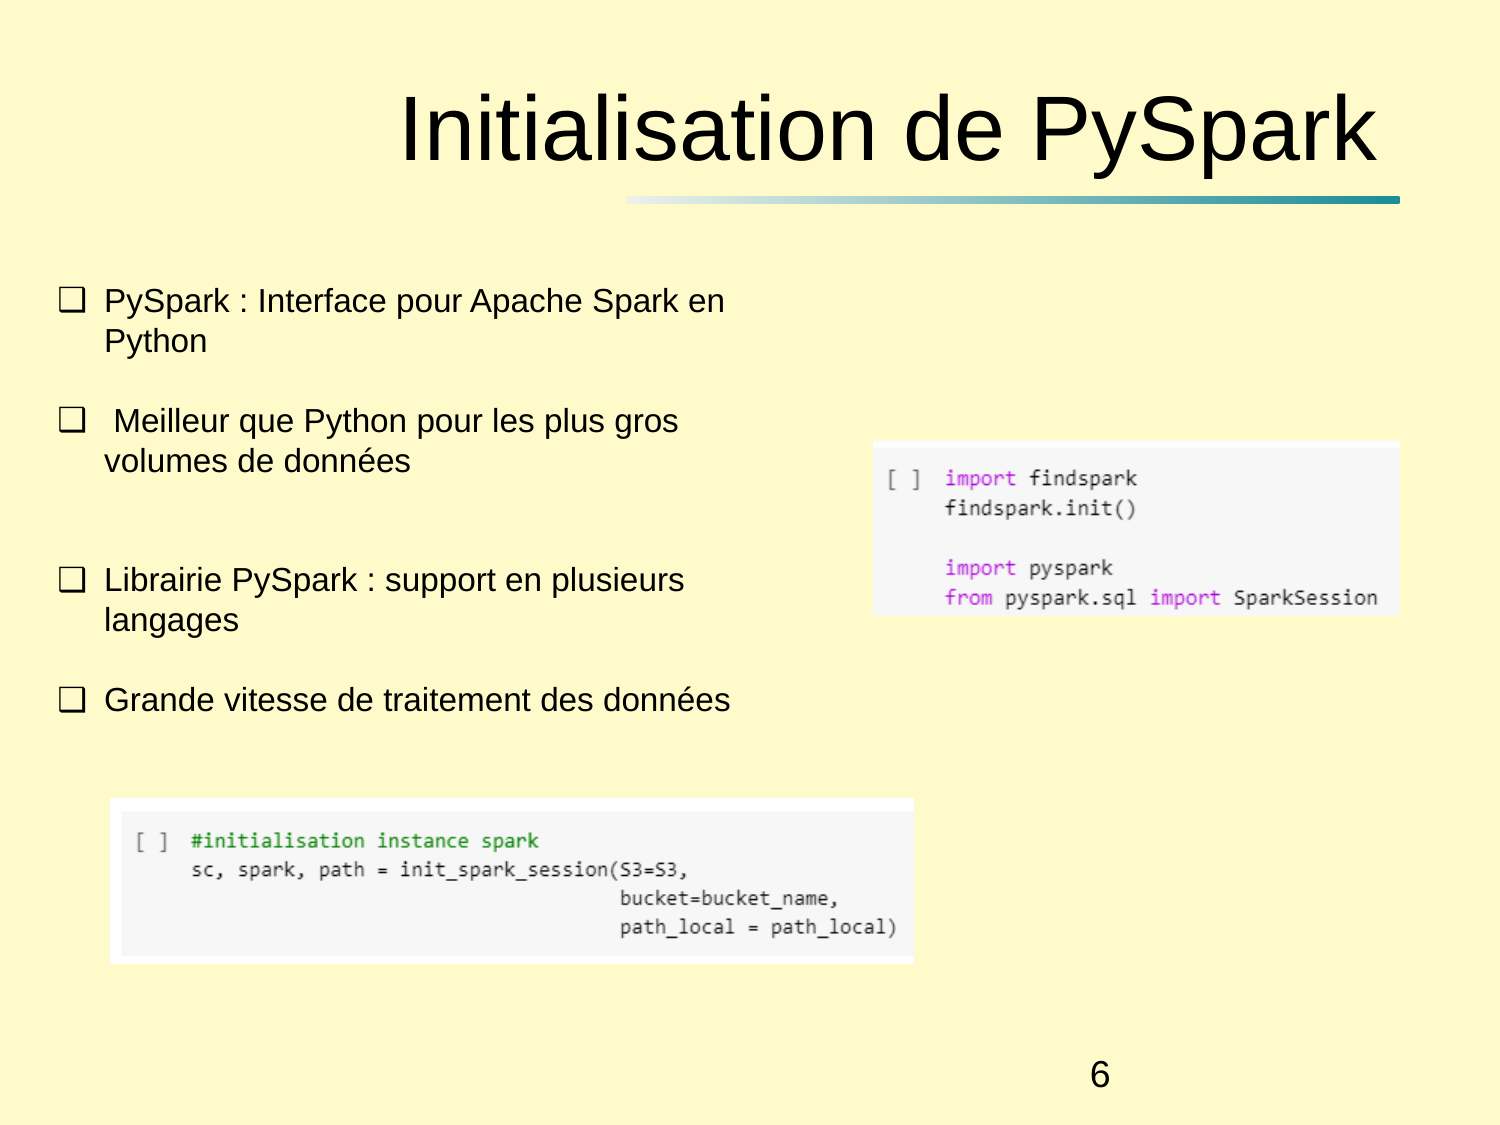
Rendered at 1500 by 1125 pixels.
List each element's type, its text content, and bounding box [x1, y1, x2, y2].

text_box PySpark : Interface pour Apache Spark en Python Meilleur que Python pour les plus gros volumes de données Librairie PySpark : support en plusieurs langages Grande vitesse de traitement des données [42, 271, 801, 966]
picture [872, 440, 1400, 617]
picture [110, 798, 914, 965]
slide_number ‹#› [1074, 1042, 1425, 1103]
text_box [627, 196, 1400, 204]
title Initialisation de PySpark [165, 61, 1394, 237]
